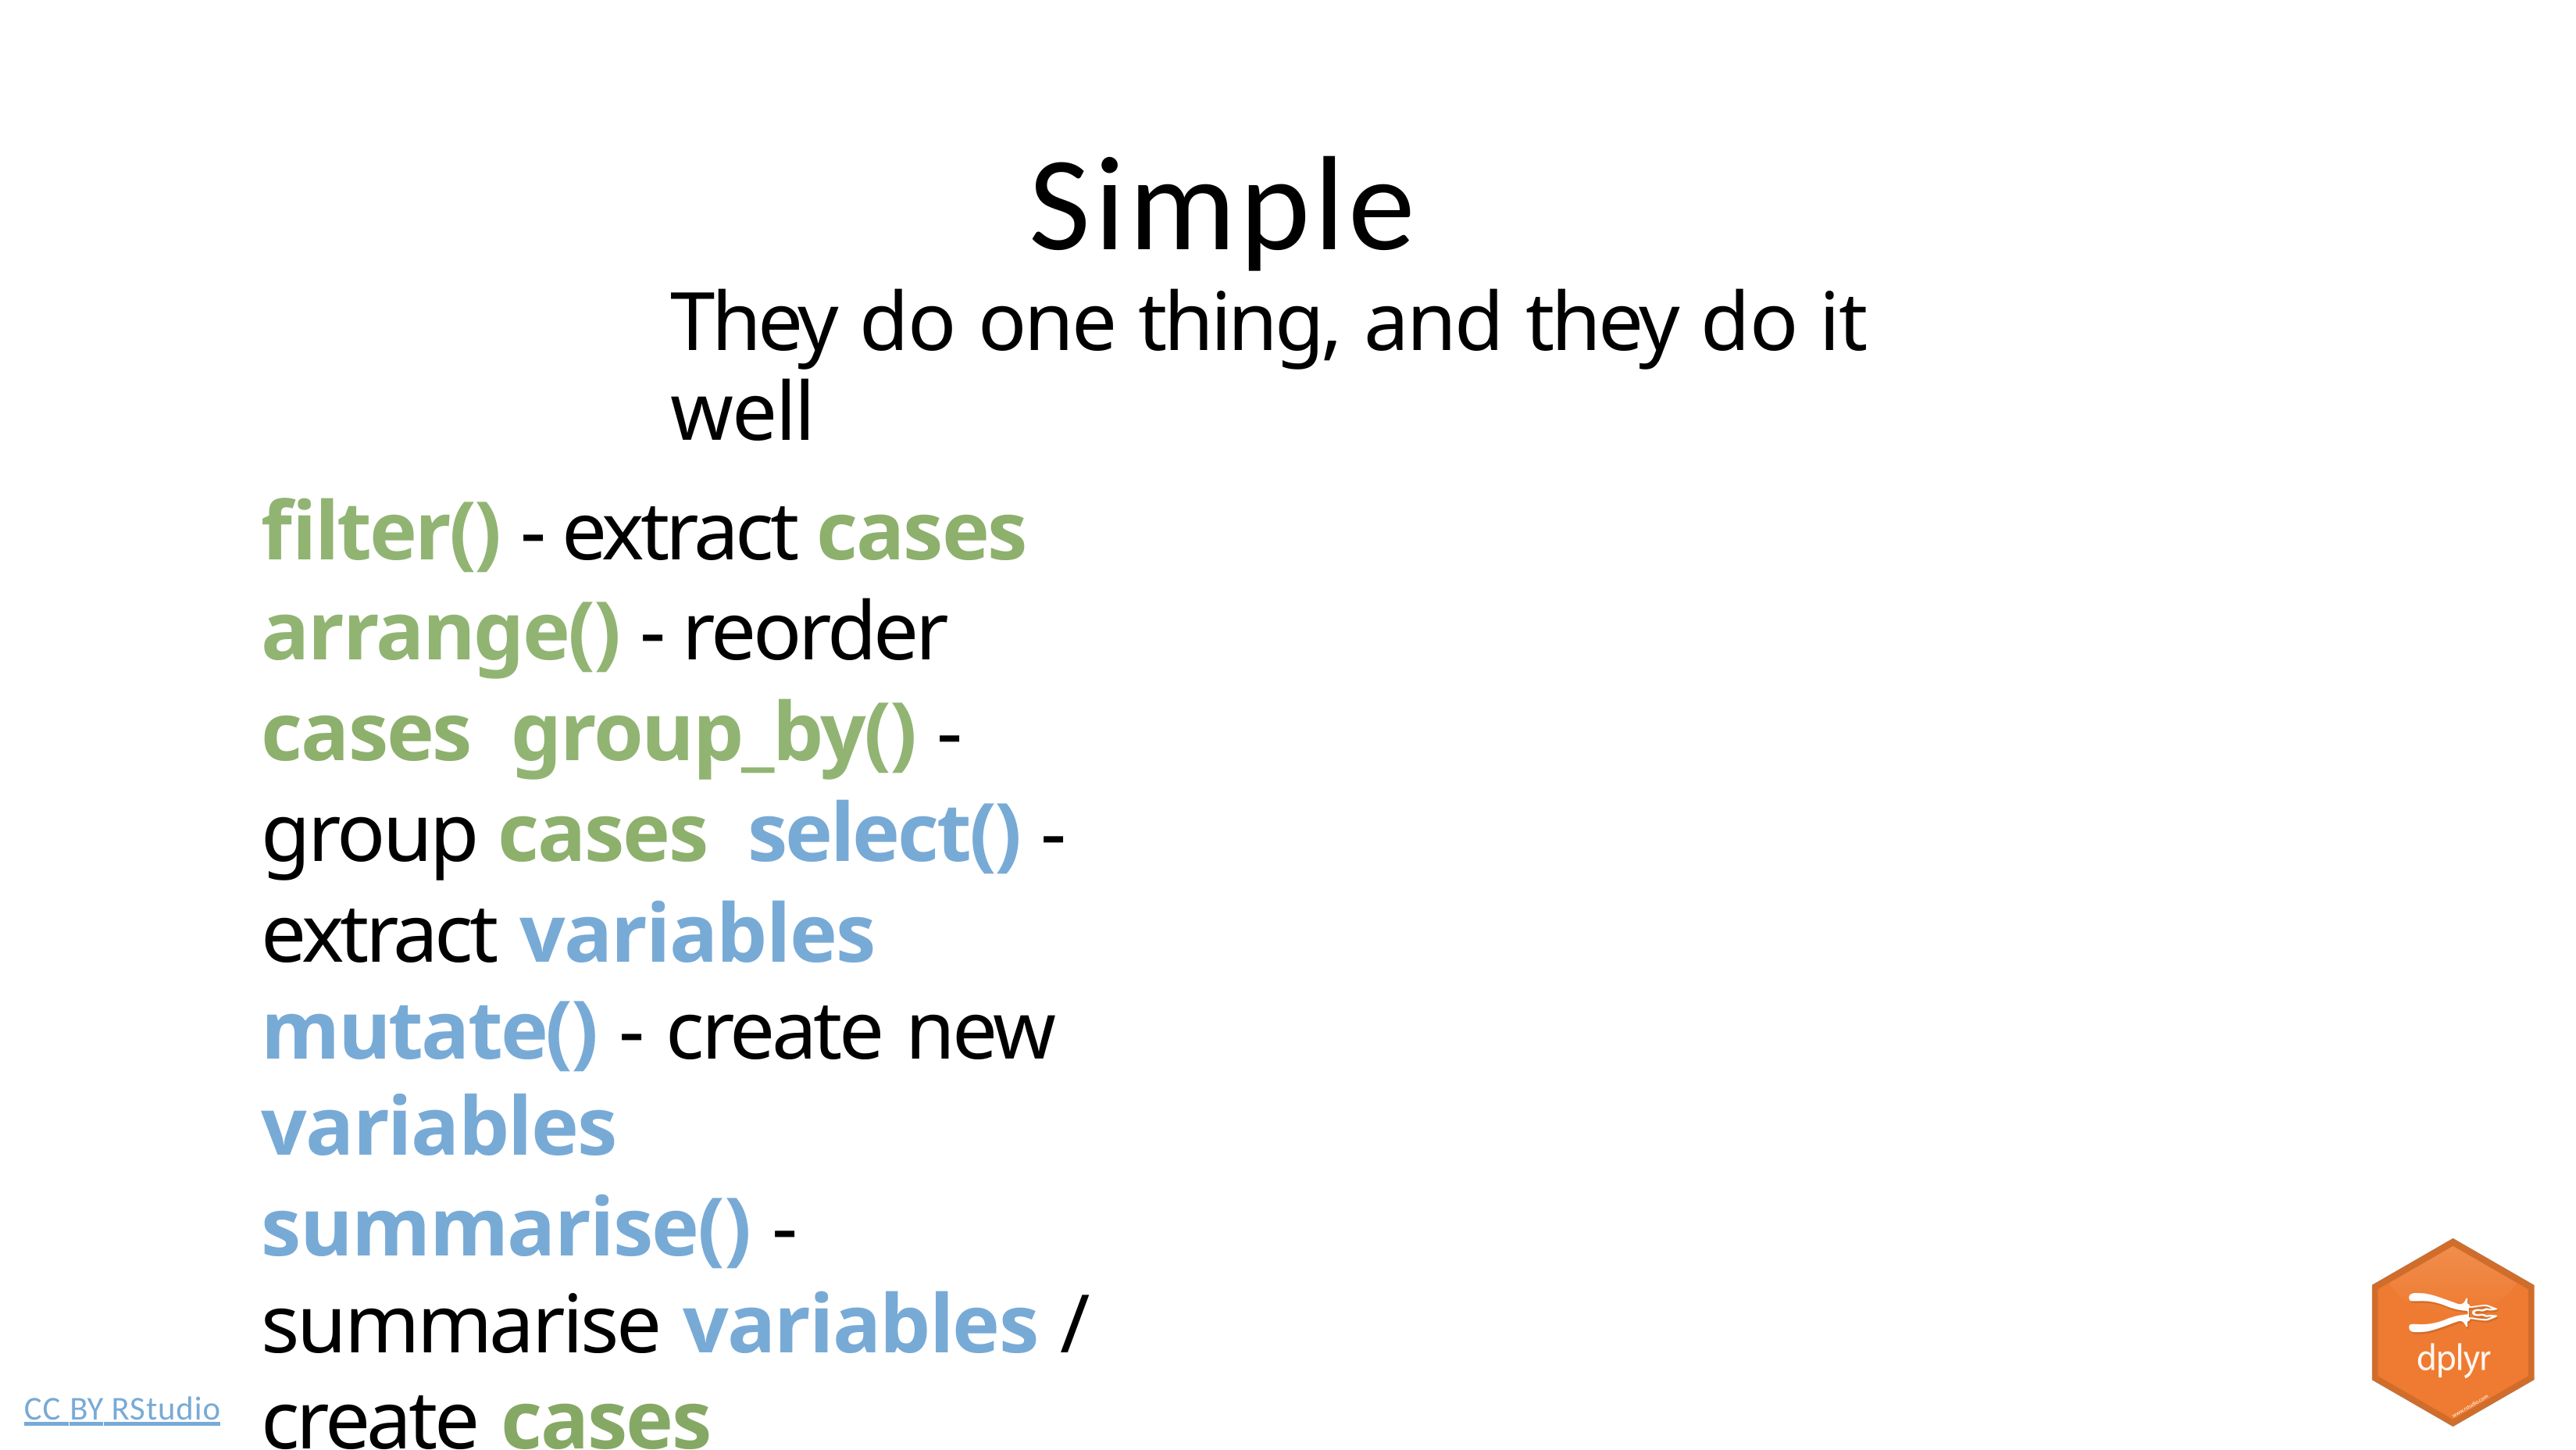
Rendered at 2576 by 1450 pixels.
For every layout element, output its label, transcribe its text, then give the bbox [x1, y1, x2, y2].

text_box CC BY RStudio [22, 1385, 223, 1427]
text_box filter() - extract cases arrange() - reorder cases group_by() - group cases select() - extract variables mutate() - create new variables summarise() - summarise variables / create cases [259, 473, 1941, 1450]
text_box [2371, 1238, 2535, 1427]
title Simple They do one thing, and they do it well [669, 120, 1906, 457]
